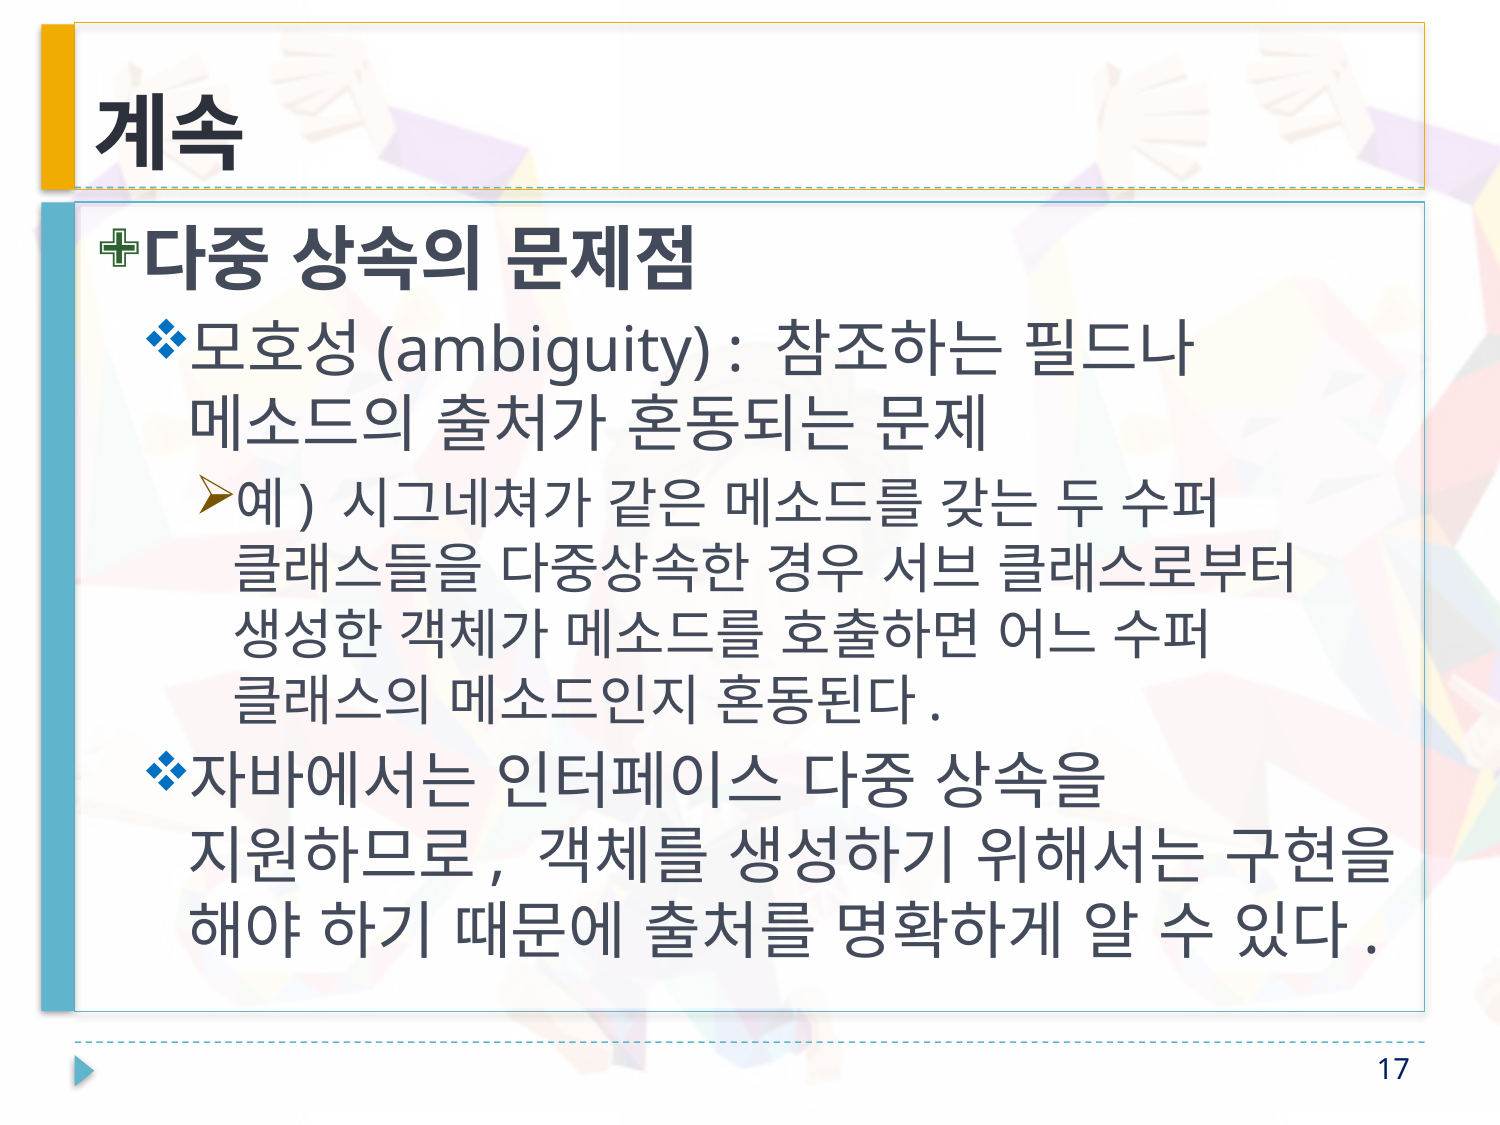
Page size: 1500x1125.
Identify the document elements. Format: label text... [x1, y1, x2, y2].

slide_number 17 [1281, 1042, 1425, 1103]
title 계속 [78, 24, 1420, 188]
list 다중 상속의 문제점 모호성(ambiguity) : 참조하는 필드나 메소드의 출처가 혼동되는 문제 예) 시그네쳐가 같은 메소드를 갖는 두 수퍼 클래스들을 다중상속한 경우 서브 클래스로부터 생성한 객체가 메소드를 호출하면 어느 수퍼 클래스의 메소드인지 혼동된다. 자바에서는 인터페이스 다중 상속을 지원하므로, 객체를 생성하기 위해서는 구현을 해야 하기 때문에 출처를 명확하게 알 수 있다. [80, 206, 1421, 1009]
